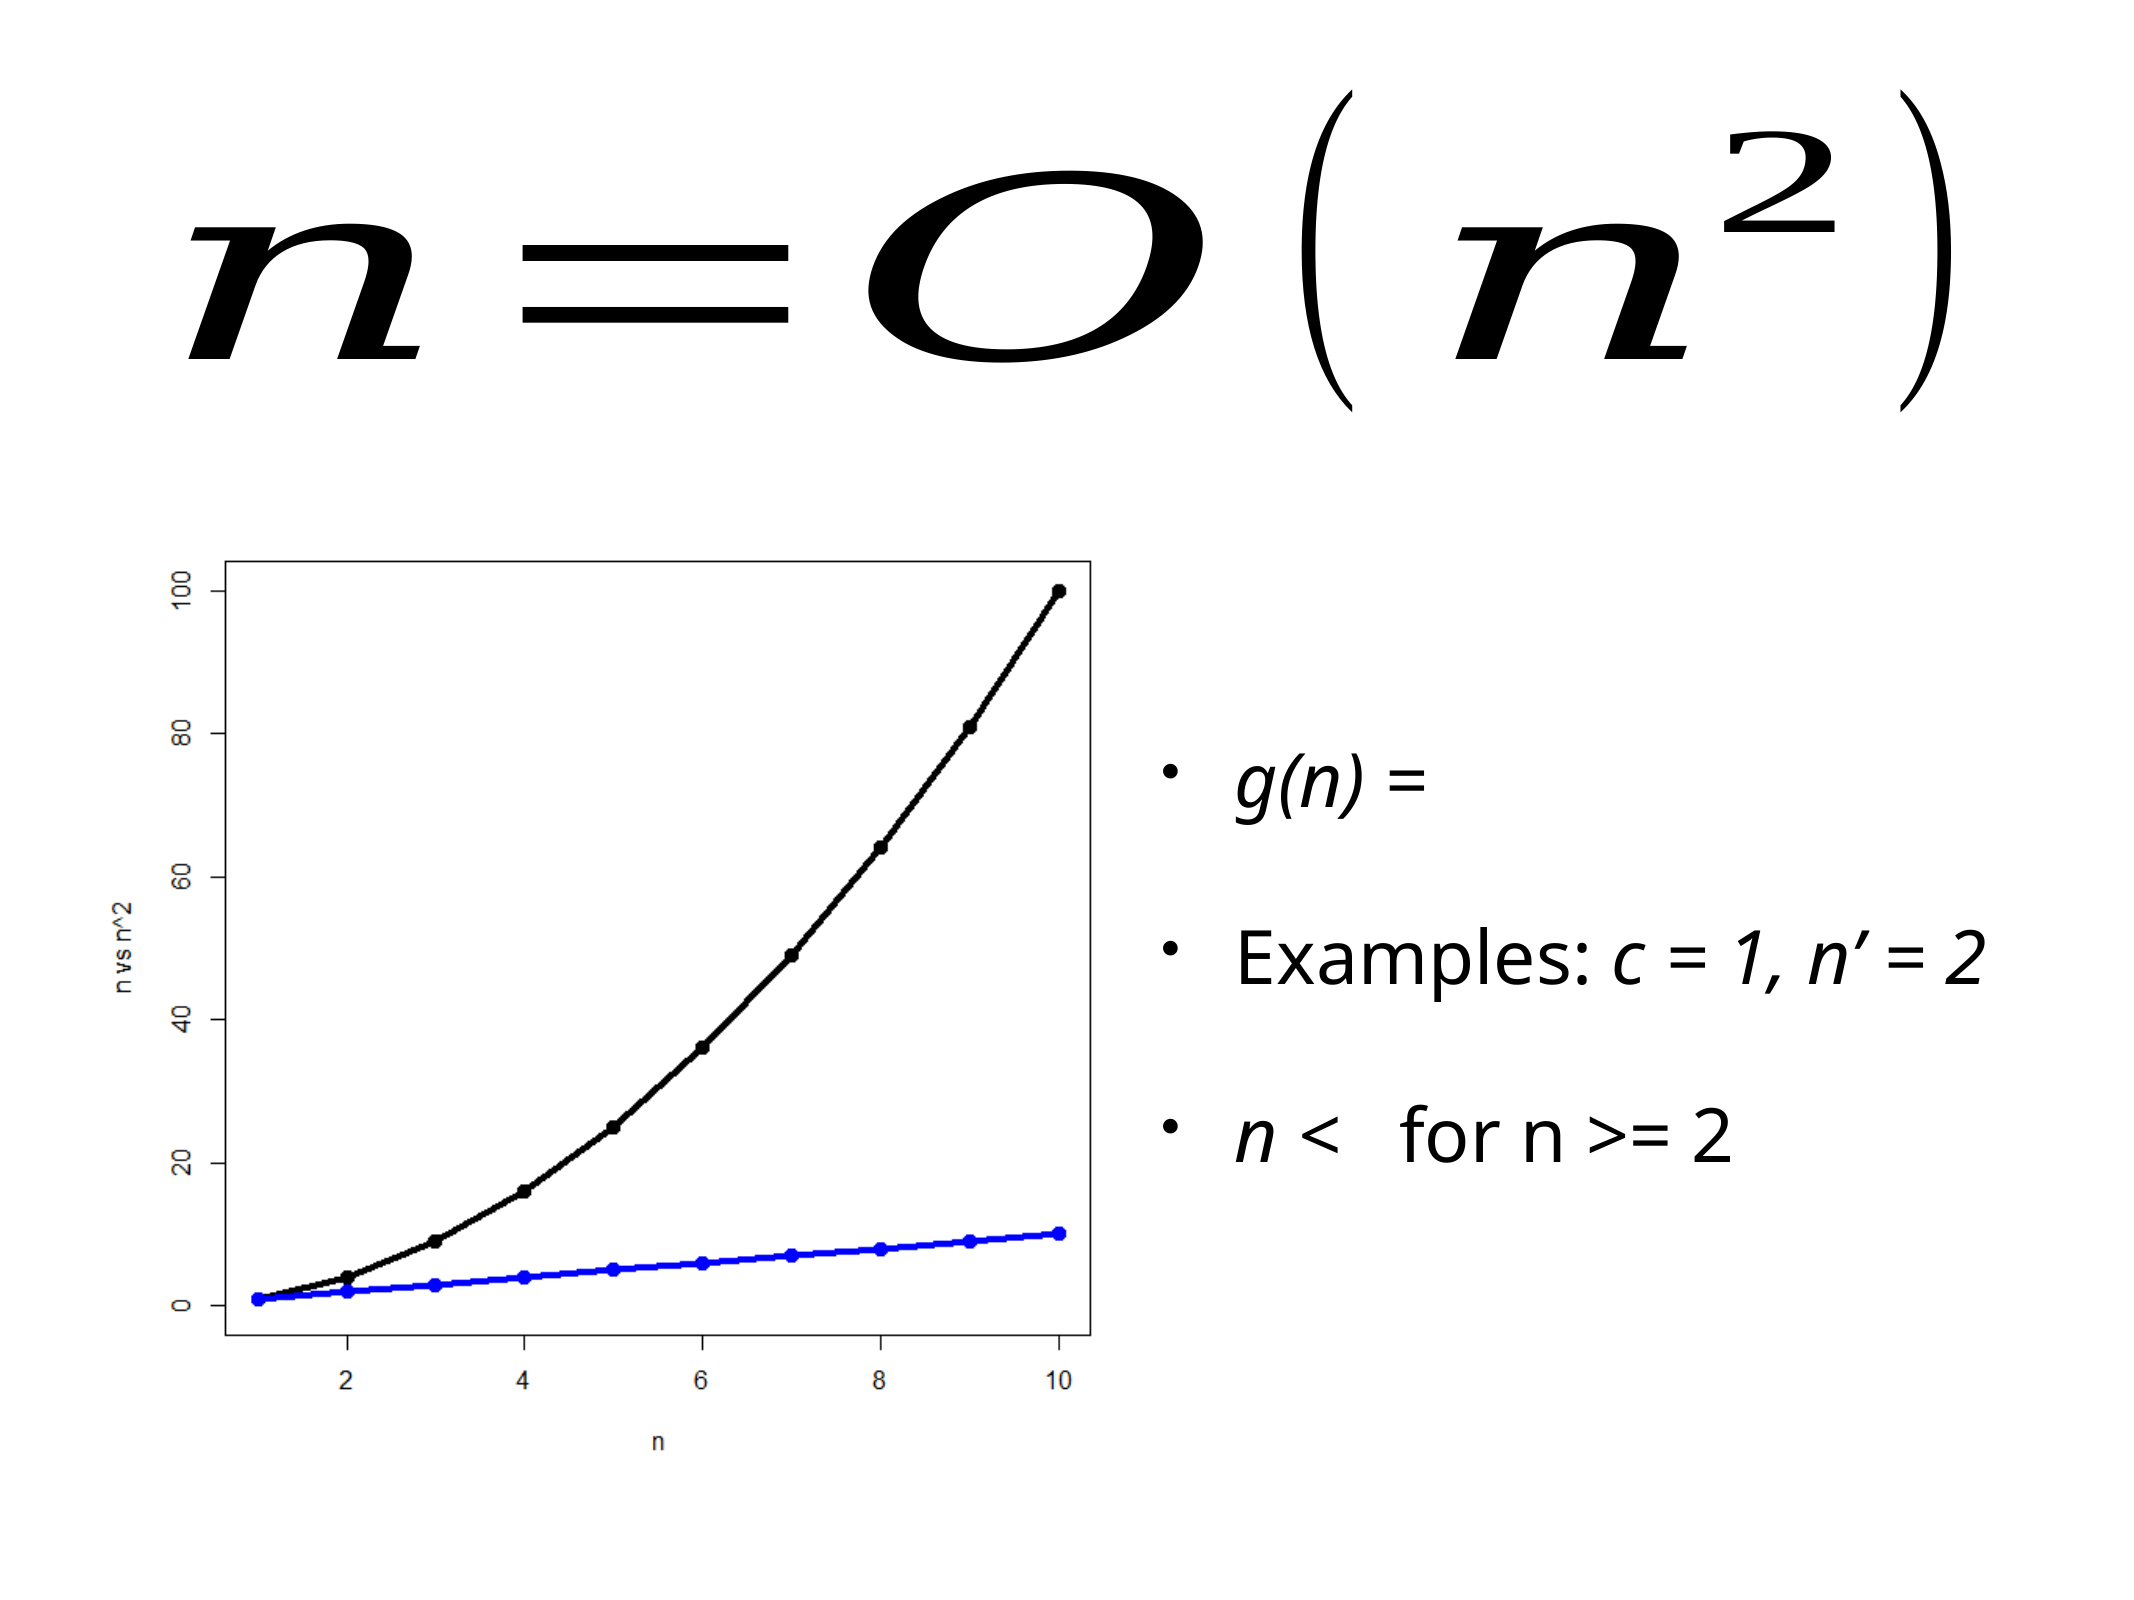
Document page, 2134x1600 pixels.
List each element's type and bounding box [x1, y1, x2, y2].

picture [103, 439, 1154, 1489]
